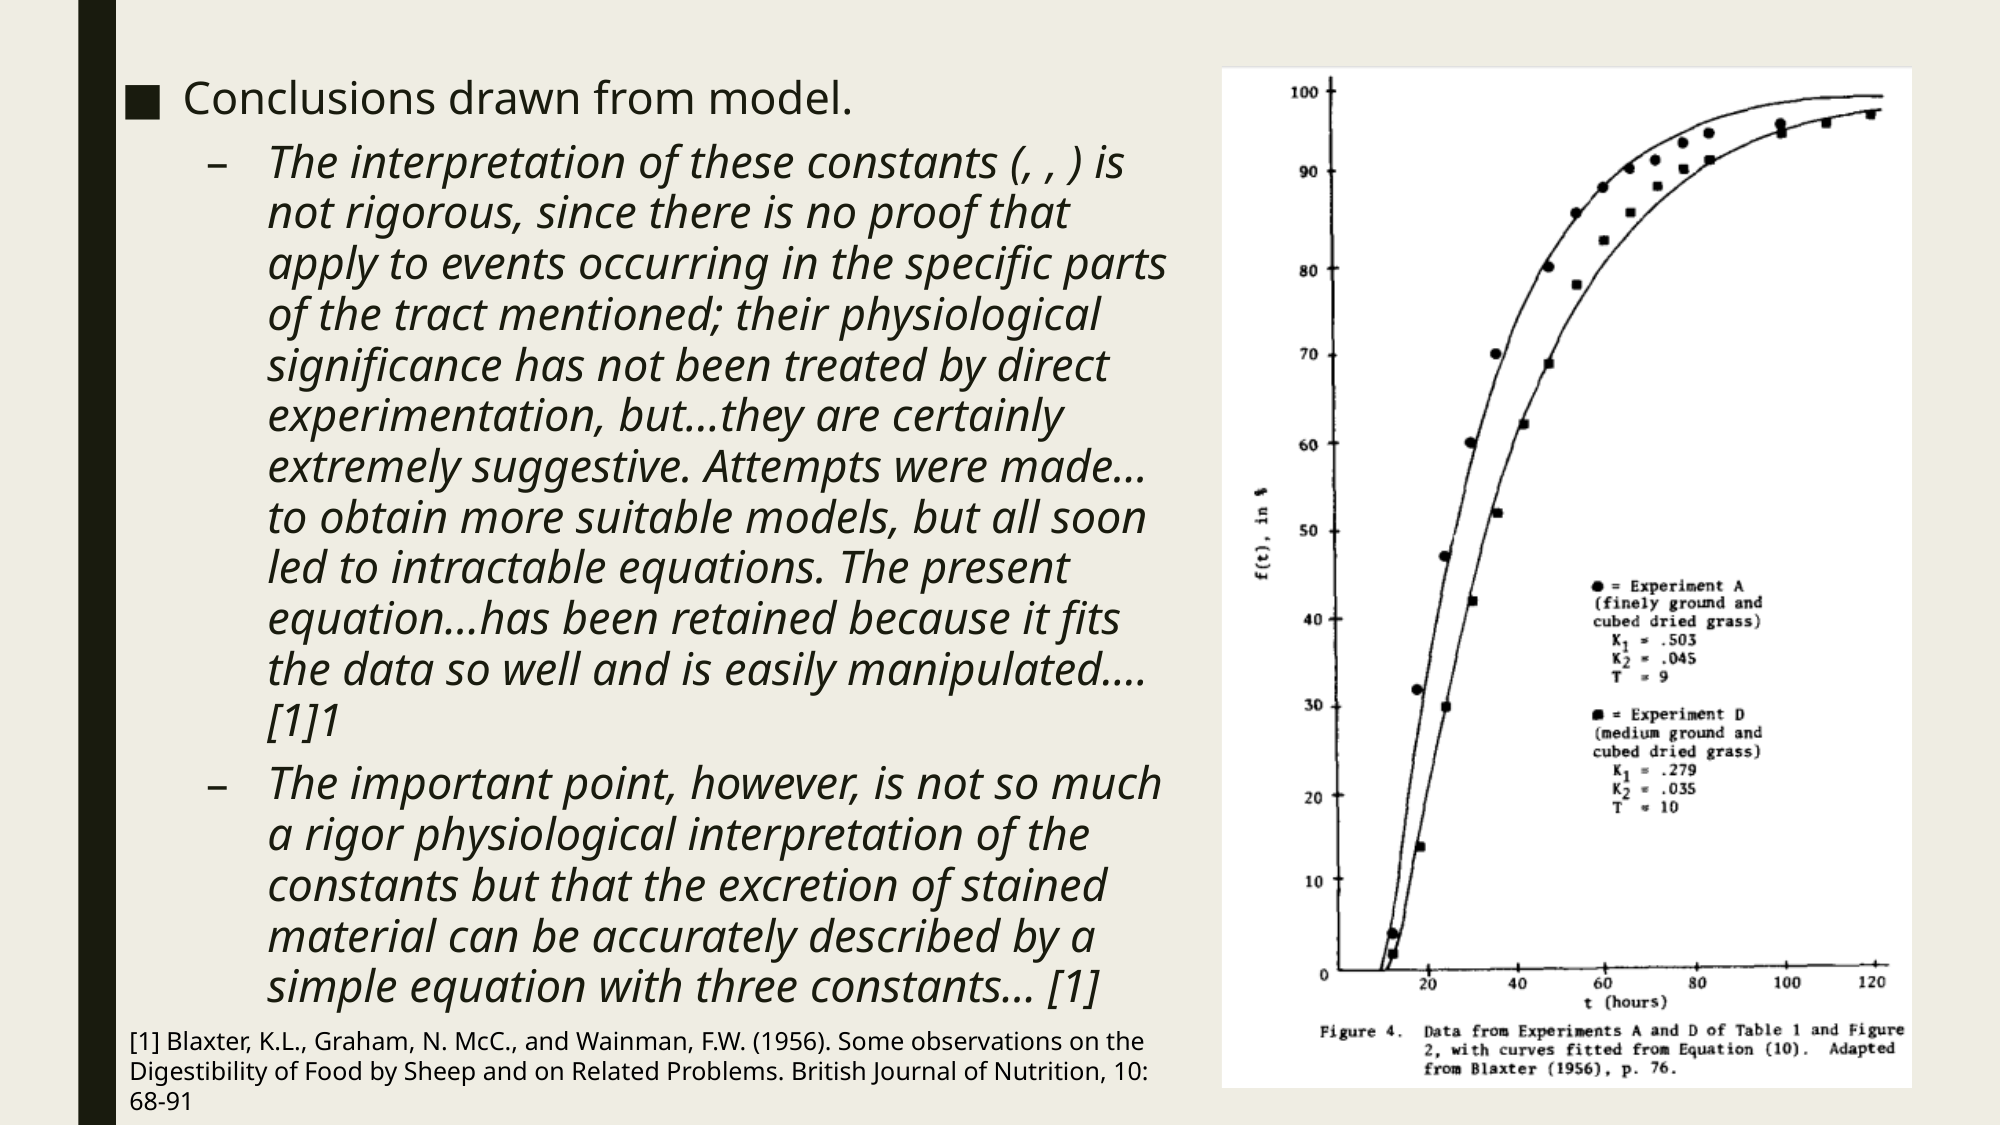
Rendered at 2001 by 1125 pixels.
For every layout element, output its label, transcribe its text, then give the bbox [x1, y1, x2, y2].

text_box [1] Blaxter, K.L., Graham, N. McC., and Wainman, F.W. (1956). Some observations on the Digestibility of Food by Sheep and on Related Problems. British Journal of Nutrition, 10: 68-91 [114, 1018, 1179, 1123]
picture [1221, 66, 1912, 1088]
